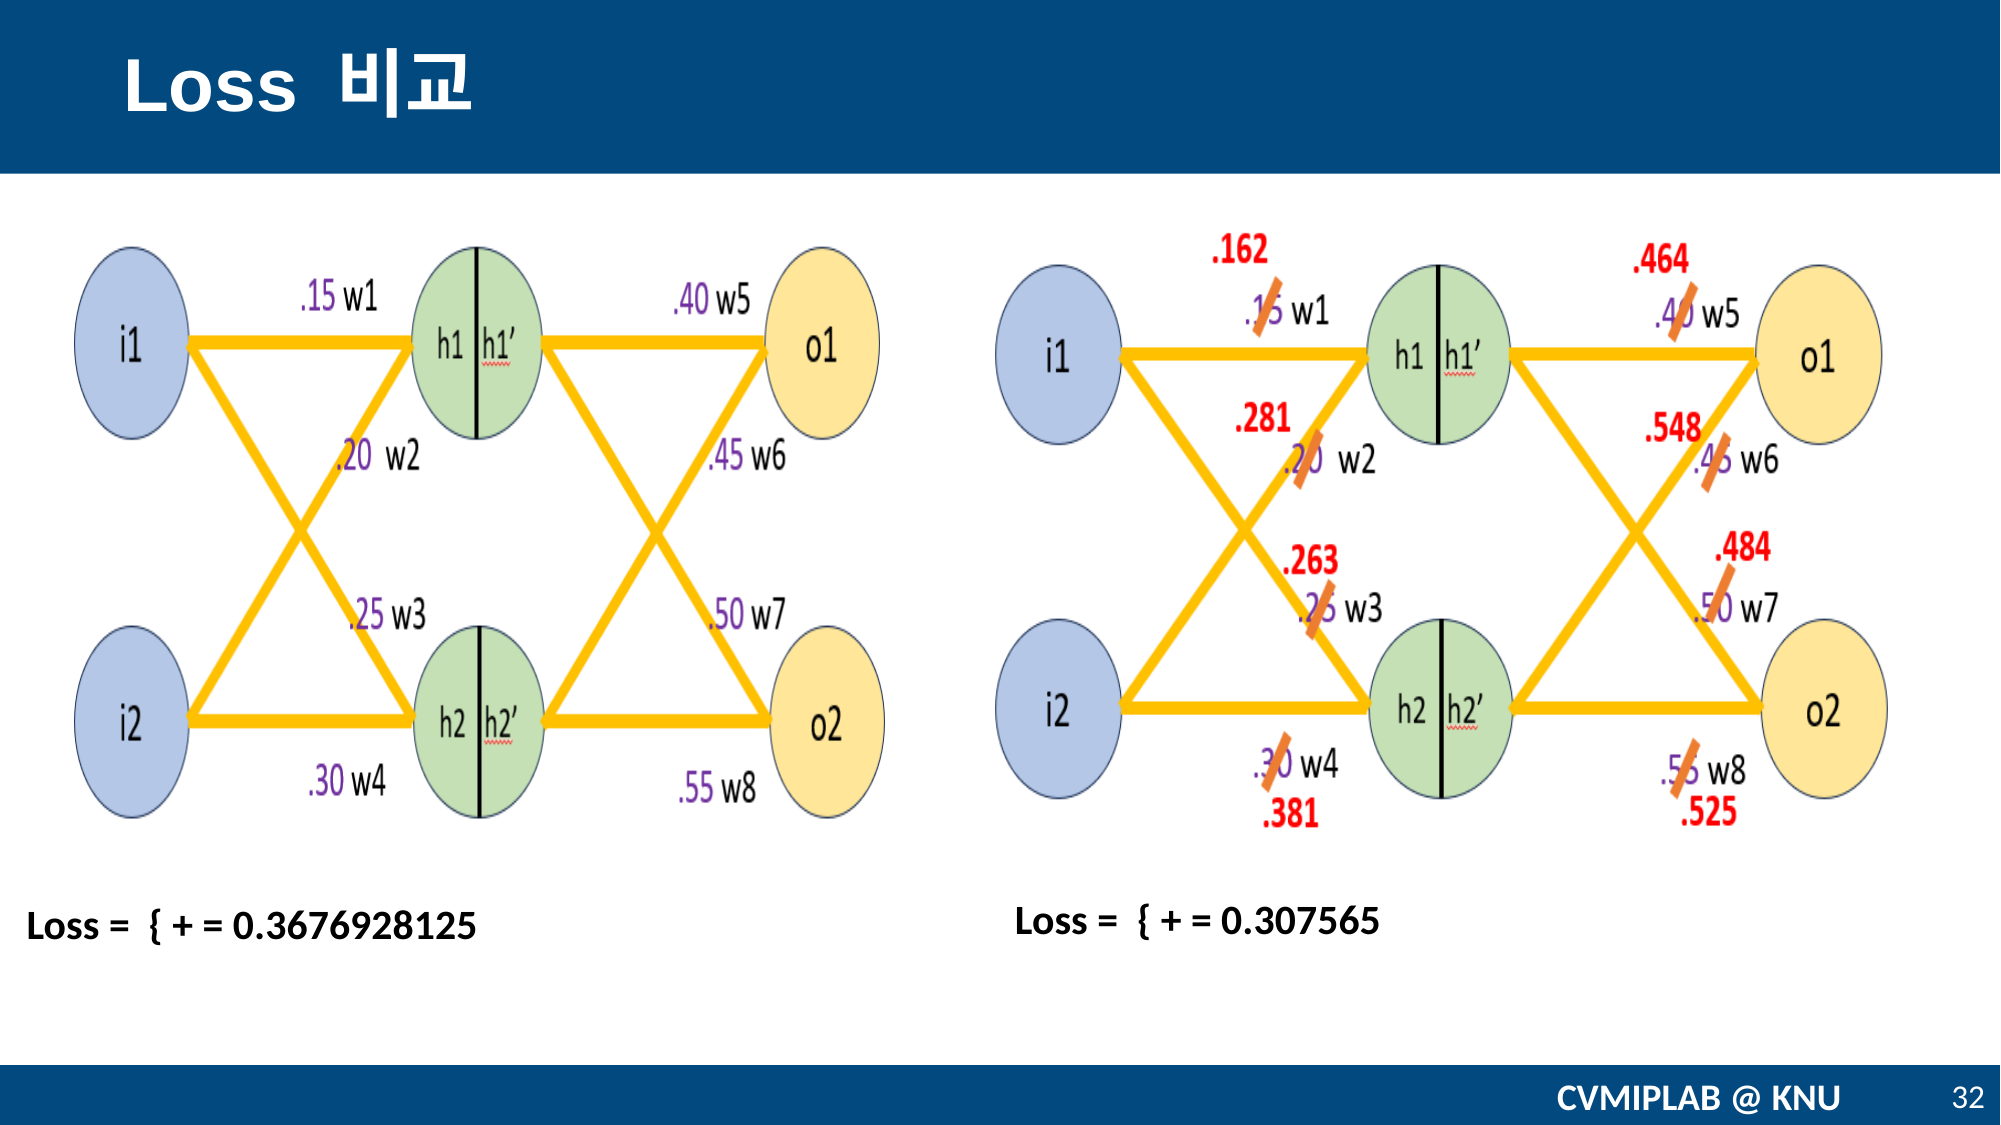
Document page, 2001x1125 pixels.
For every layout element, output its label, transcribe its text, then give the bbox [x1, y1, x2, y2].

picture [60, 226, 900, 849]
text_box [108, 780, 1757, 1083]
title Loss 비교 [108, 12, 1892, 162]
footer CVMIPLAB @ KNU [1489, 1065, 1909, 1125]
picture [972, 212, 1910, 859]
slide_number 32 [1909, 1065, 2000, 1125]
